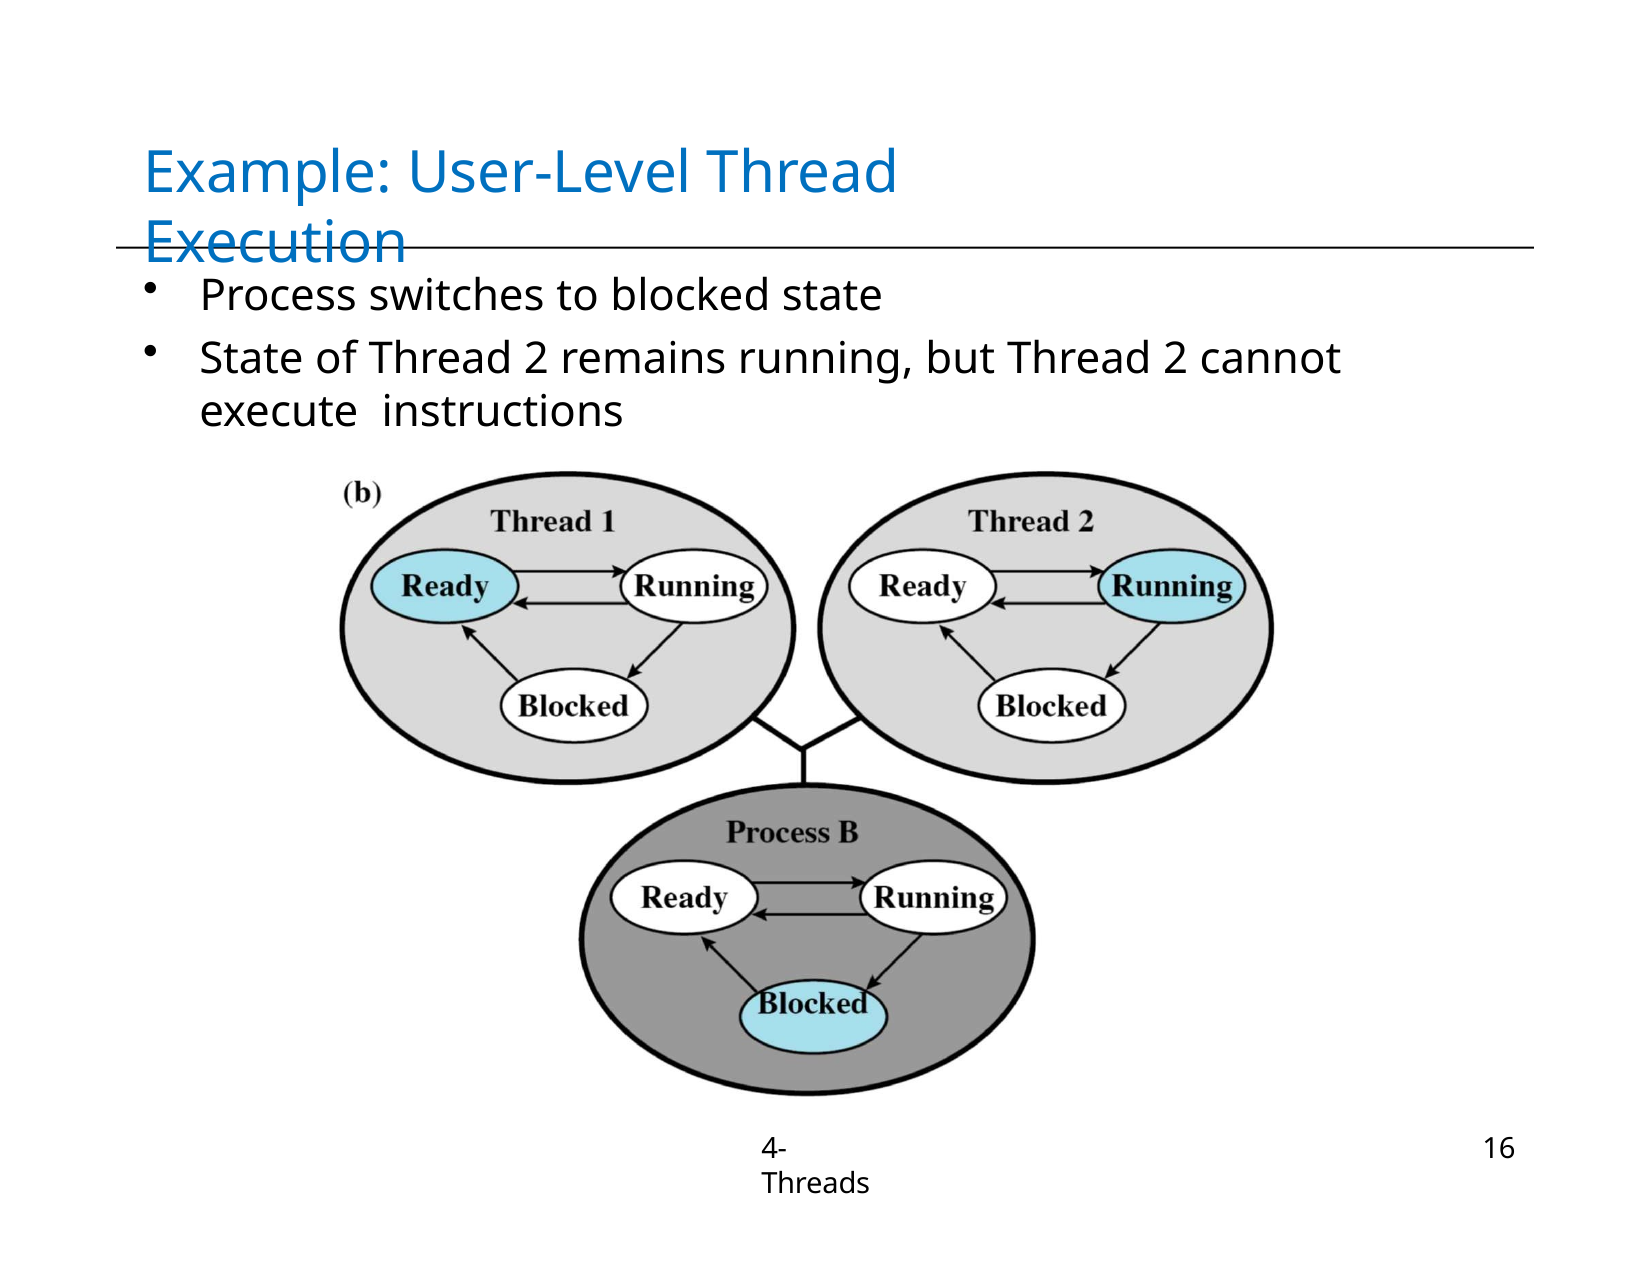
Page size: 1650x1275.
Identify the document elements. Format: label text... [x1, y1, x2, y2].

picture [337, 465, 1277, 1099]
title Example: User-Level Thread Execution [141, 132, 1139, 254]
footer 4-Threads [759, 1127, 892, 1275]
text_box Process switches to blocked state State of Thread 2 remains running, but Thread 2 cannot execute instructions [141, 254, 1454, 435]
slide_number 16 [1476, 1127, 1521, 1275]
